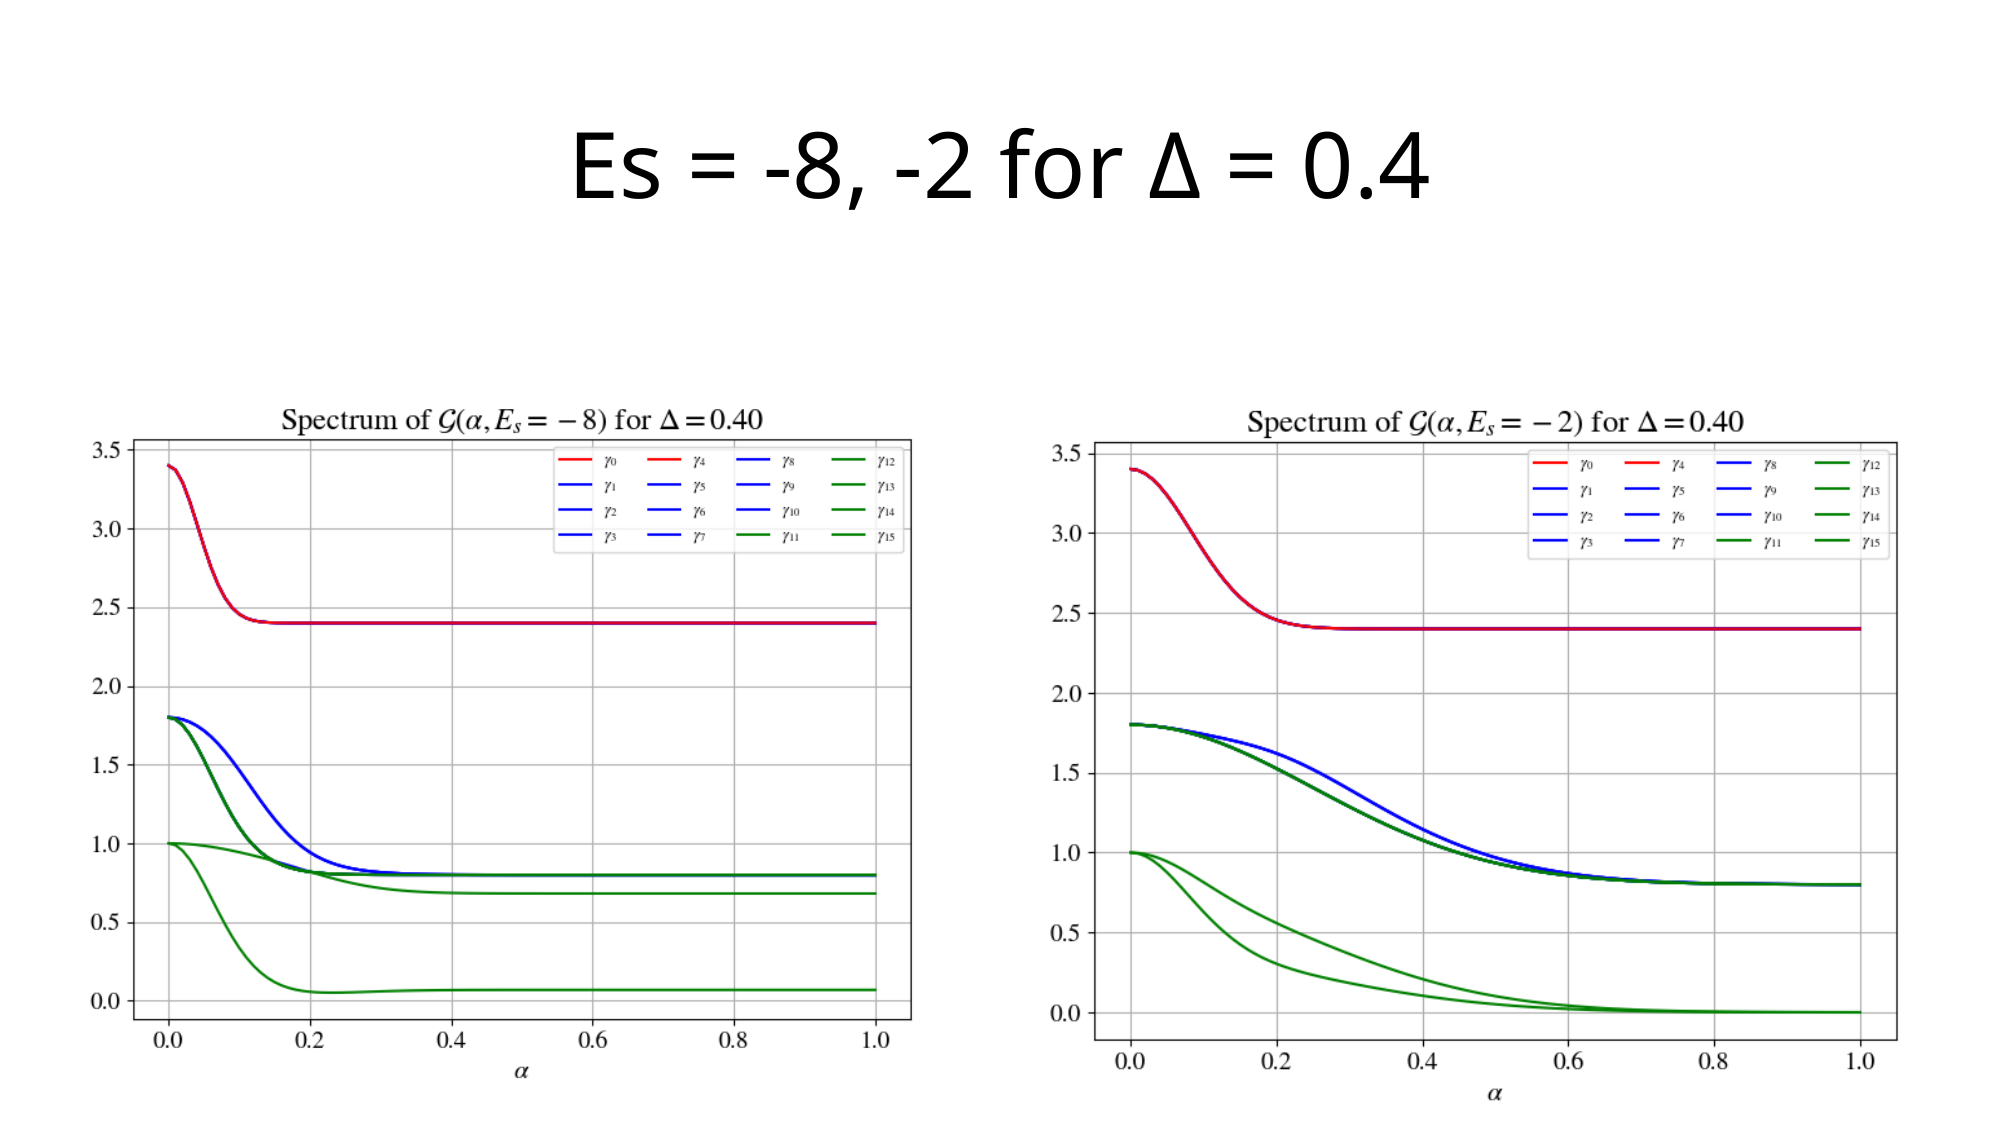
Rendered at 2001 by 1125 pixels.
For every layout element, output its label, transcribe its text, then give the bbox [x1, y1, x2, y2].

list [965, 349, 2000, 1125]
picture [8, 349, 1011, 1102]
title Es = -8, -2 for Δ = 0.4 [137, 59, 1863, 278]
